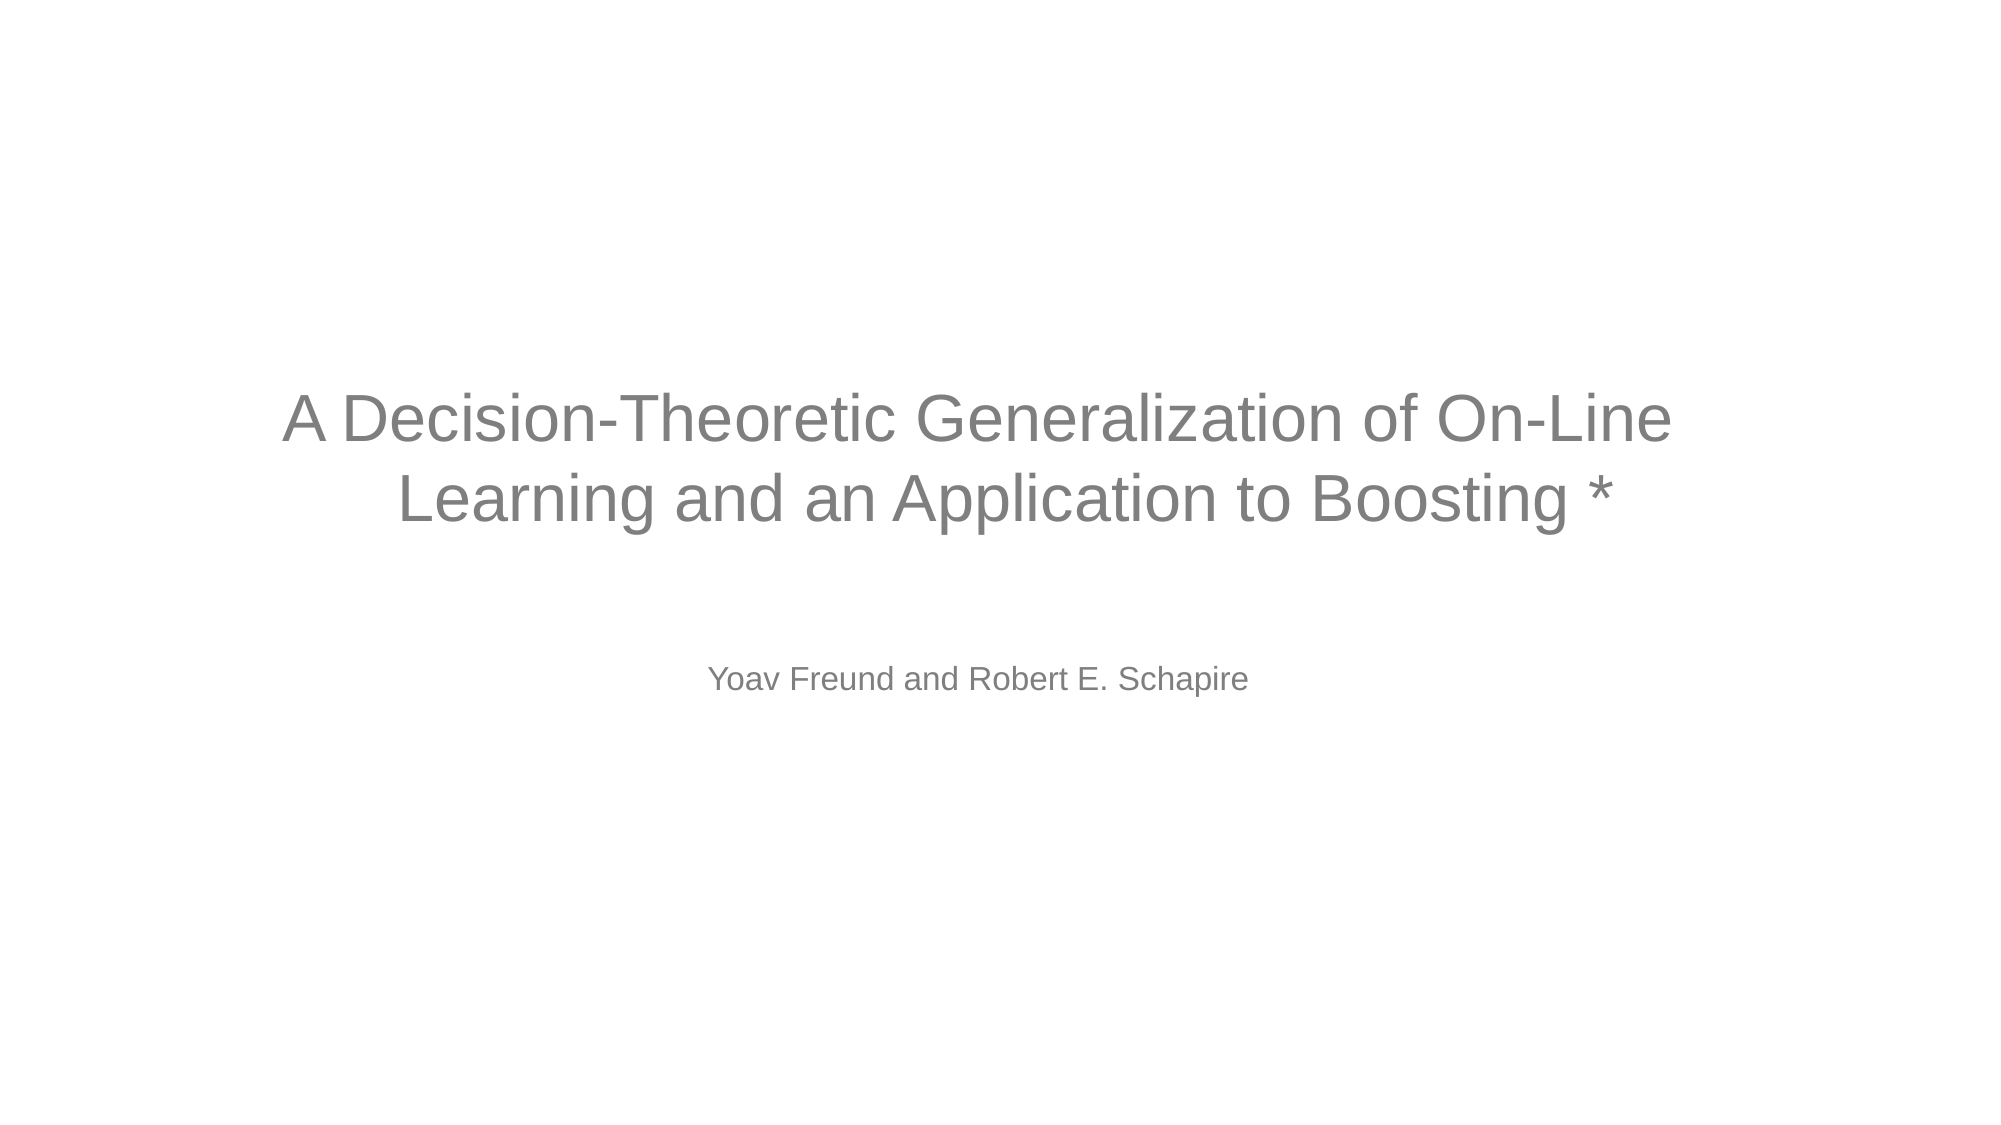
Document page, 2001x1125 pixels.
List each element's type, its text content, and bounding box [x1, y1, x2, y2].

text_box A Decision-Theoretic Generalization of On-Line Learning and an Application to Boosting * [139, 367, 1873, 543]
text_box Yoav Freund and Robert E. Schapire [692, 649, 1414, 750]
